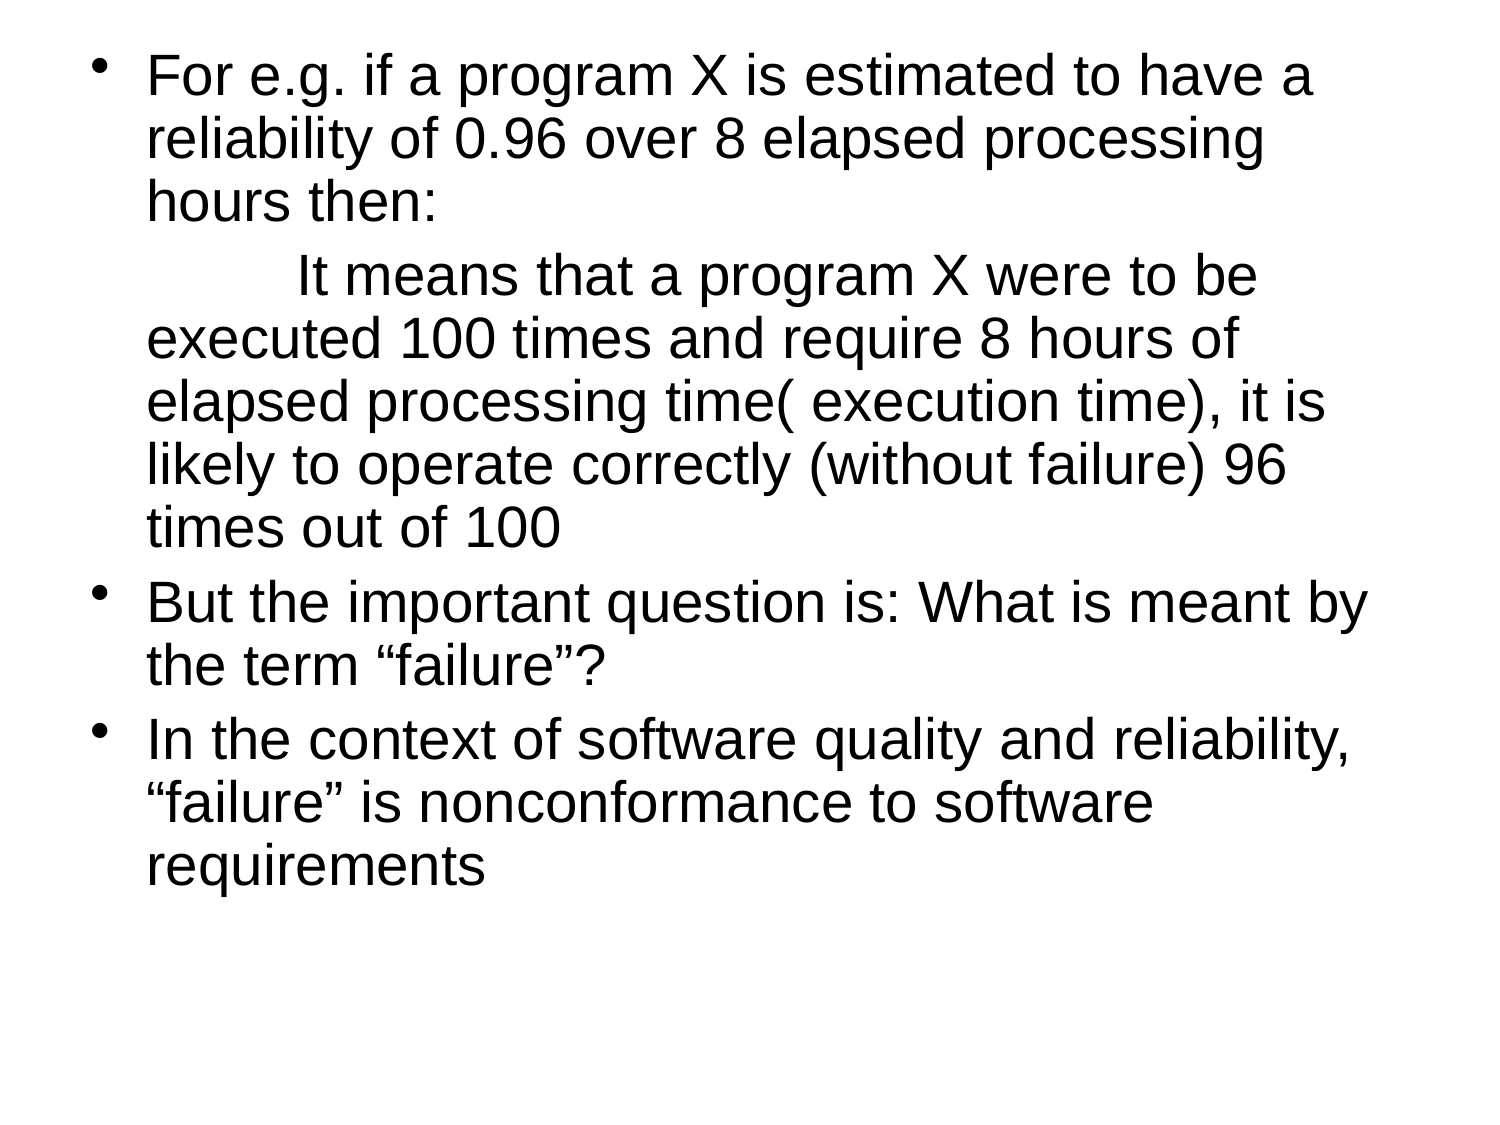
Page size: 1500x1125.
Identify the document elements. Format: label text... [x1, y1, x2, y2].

list For e.g. if a program X is estimated to have a reliability of 0.96 over 8 elapsed processing hours then: It means that a program X were to be executed 100 times and require 8 hours of elapsed processing time( execution time), it is likely to operate correctly (without failure) 96 times out of 100 But the important question is: What is meant by the term “failure”? In the context of software quality and reliability, “failure” is nonconformance to software requirements [74, 37, 1426, 1006]
